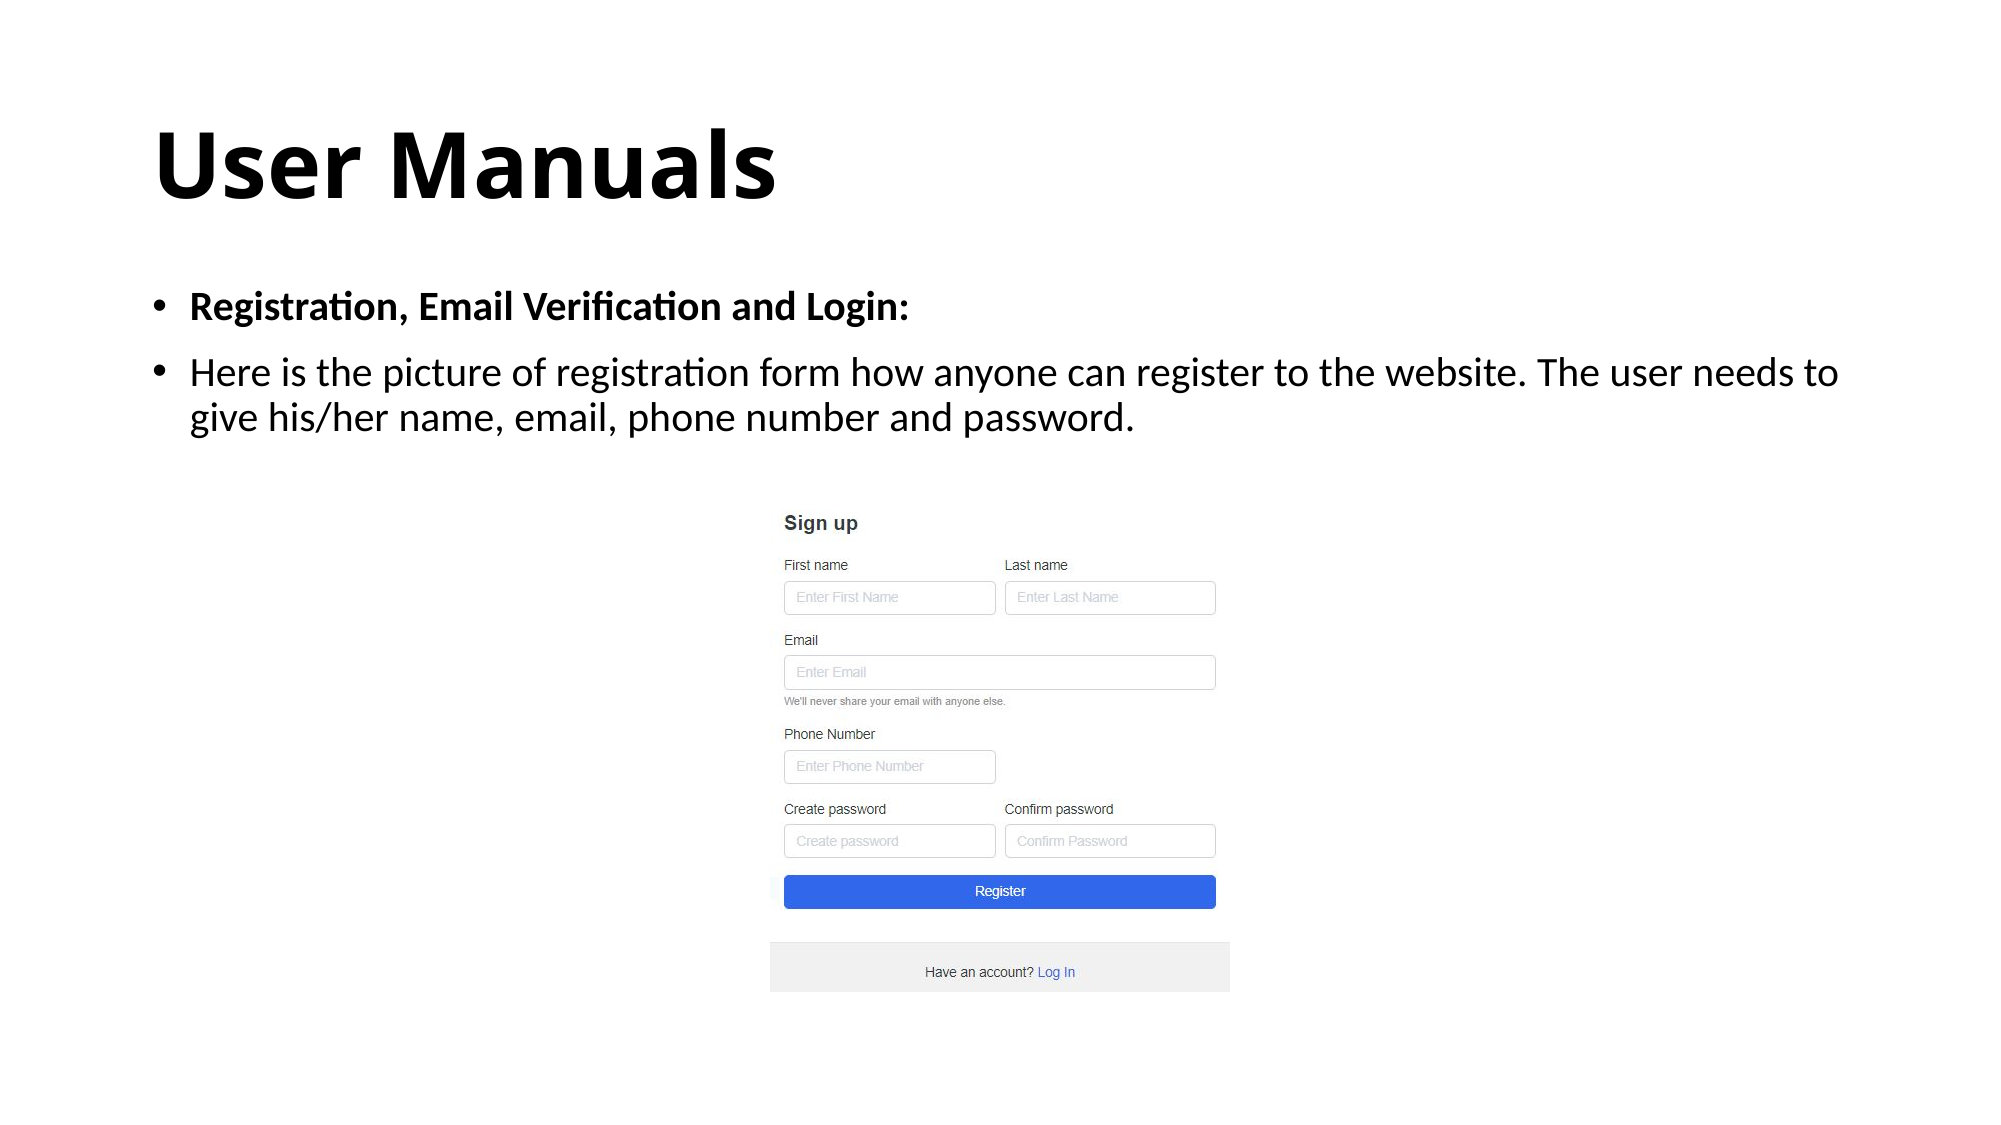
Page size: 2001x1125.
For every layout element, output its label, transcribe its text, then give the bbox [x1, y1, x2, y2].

list Registration, Email Verification and Login: Here is the picture of registration form how anyone can register to the website. The user needs to give his/her name, email, phone number and password. [137, 277, 1863, 992]
title User Manuals [137, 59, 1863, 277]
picture [770, 494, 1230, 992]
